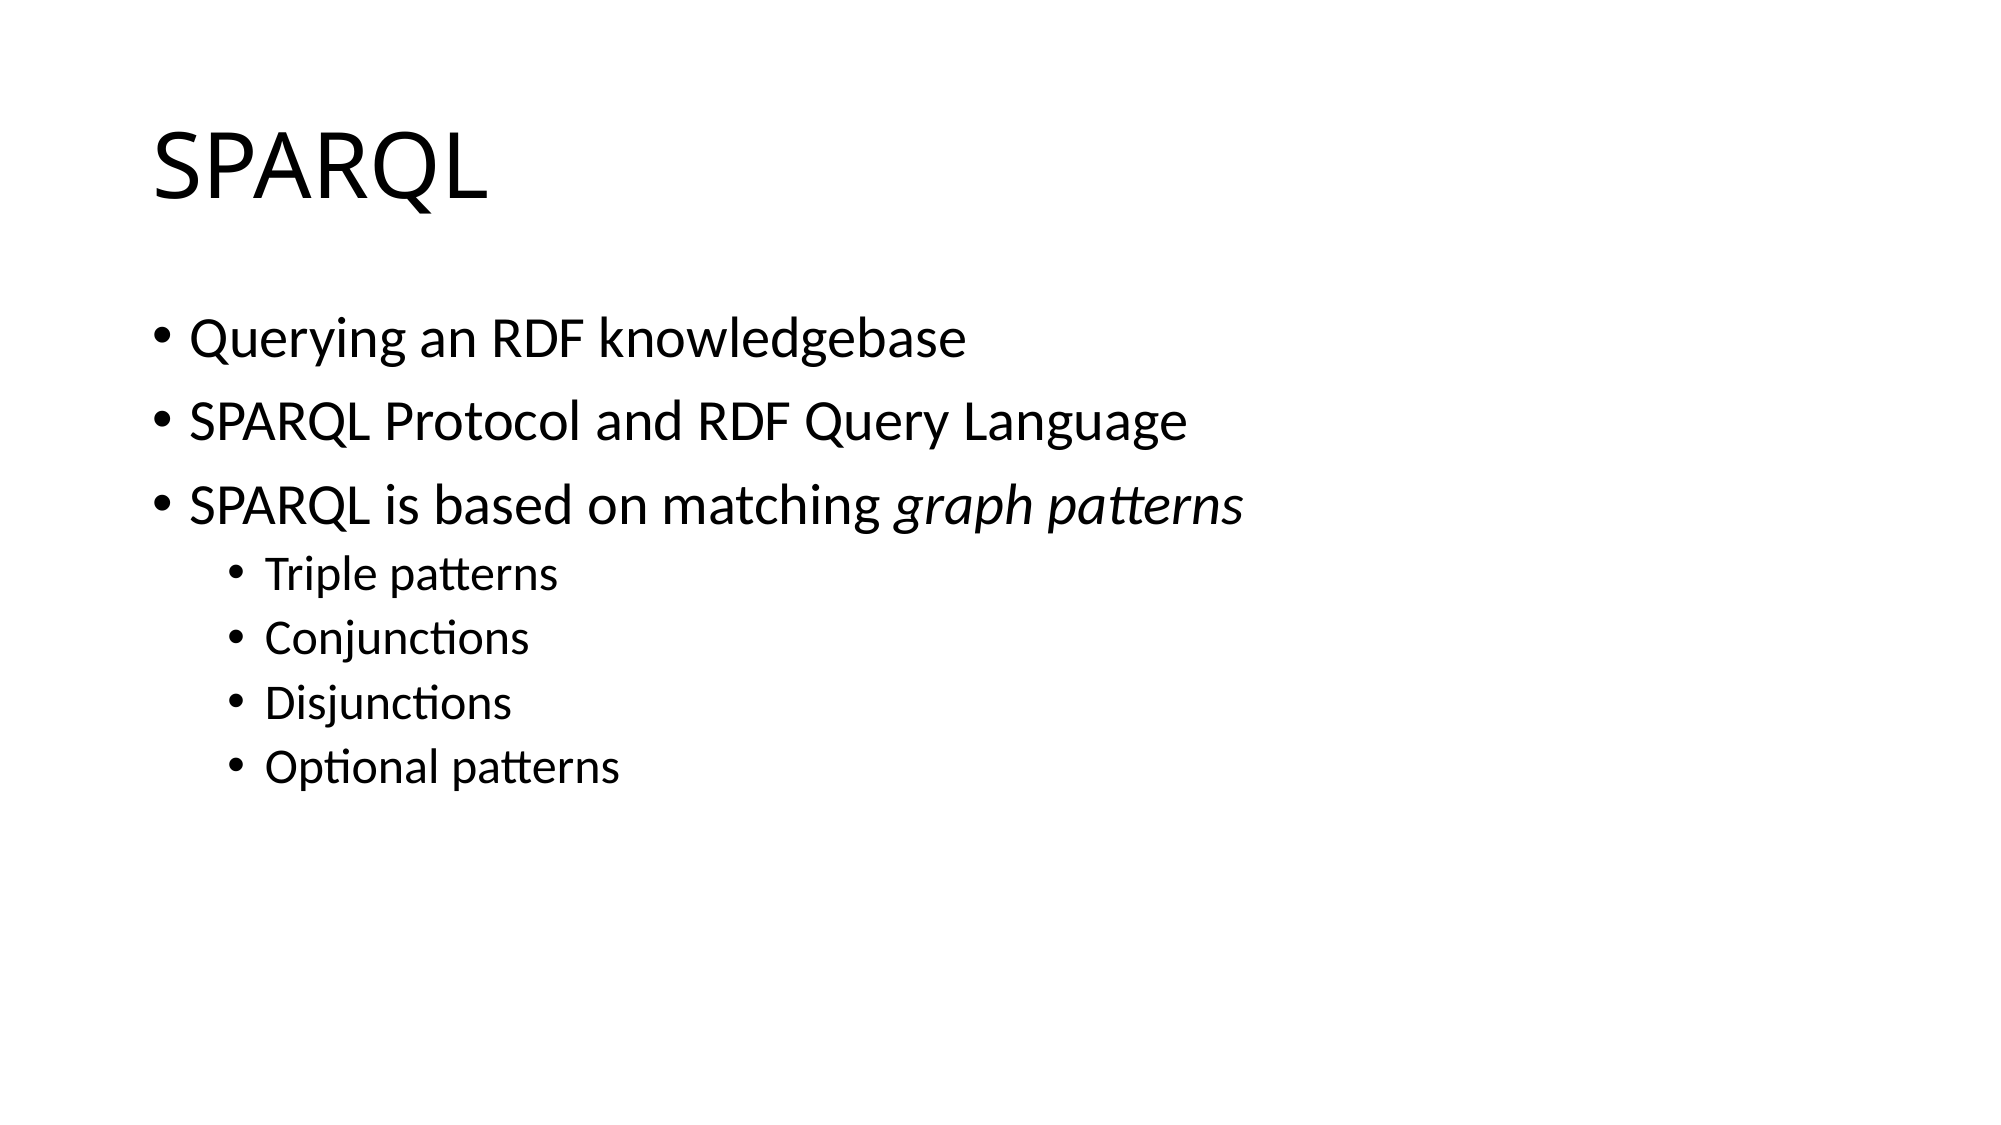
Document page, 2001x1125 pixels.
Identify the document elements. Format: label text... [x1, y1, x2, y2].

list Querying an RDF knowledgebase SPARQL Protocol and RDF Query Language SPARQL is based on matching graph patterns Triple patterns Conjunctions Disjunctions Optional patterns [137, 299, 1863, 1014]
title SPARQL [137, 59, 1863, 278]
